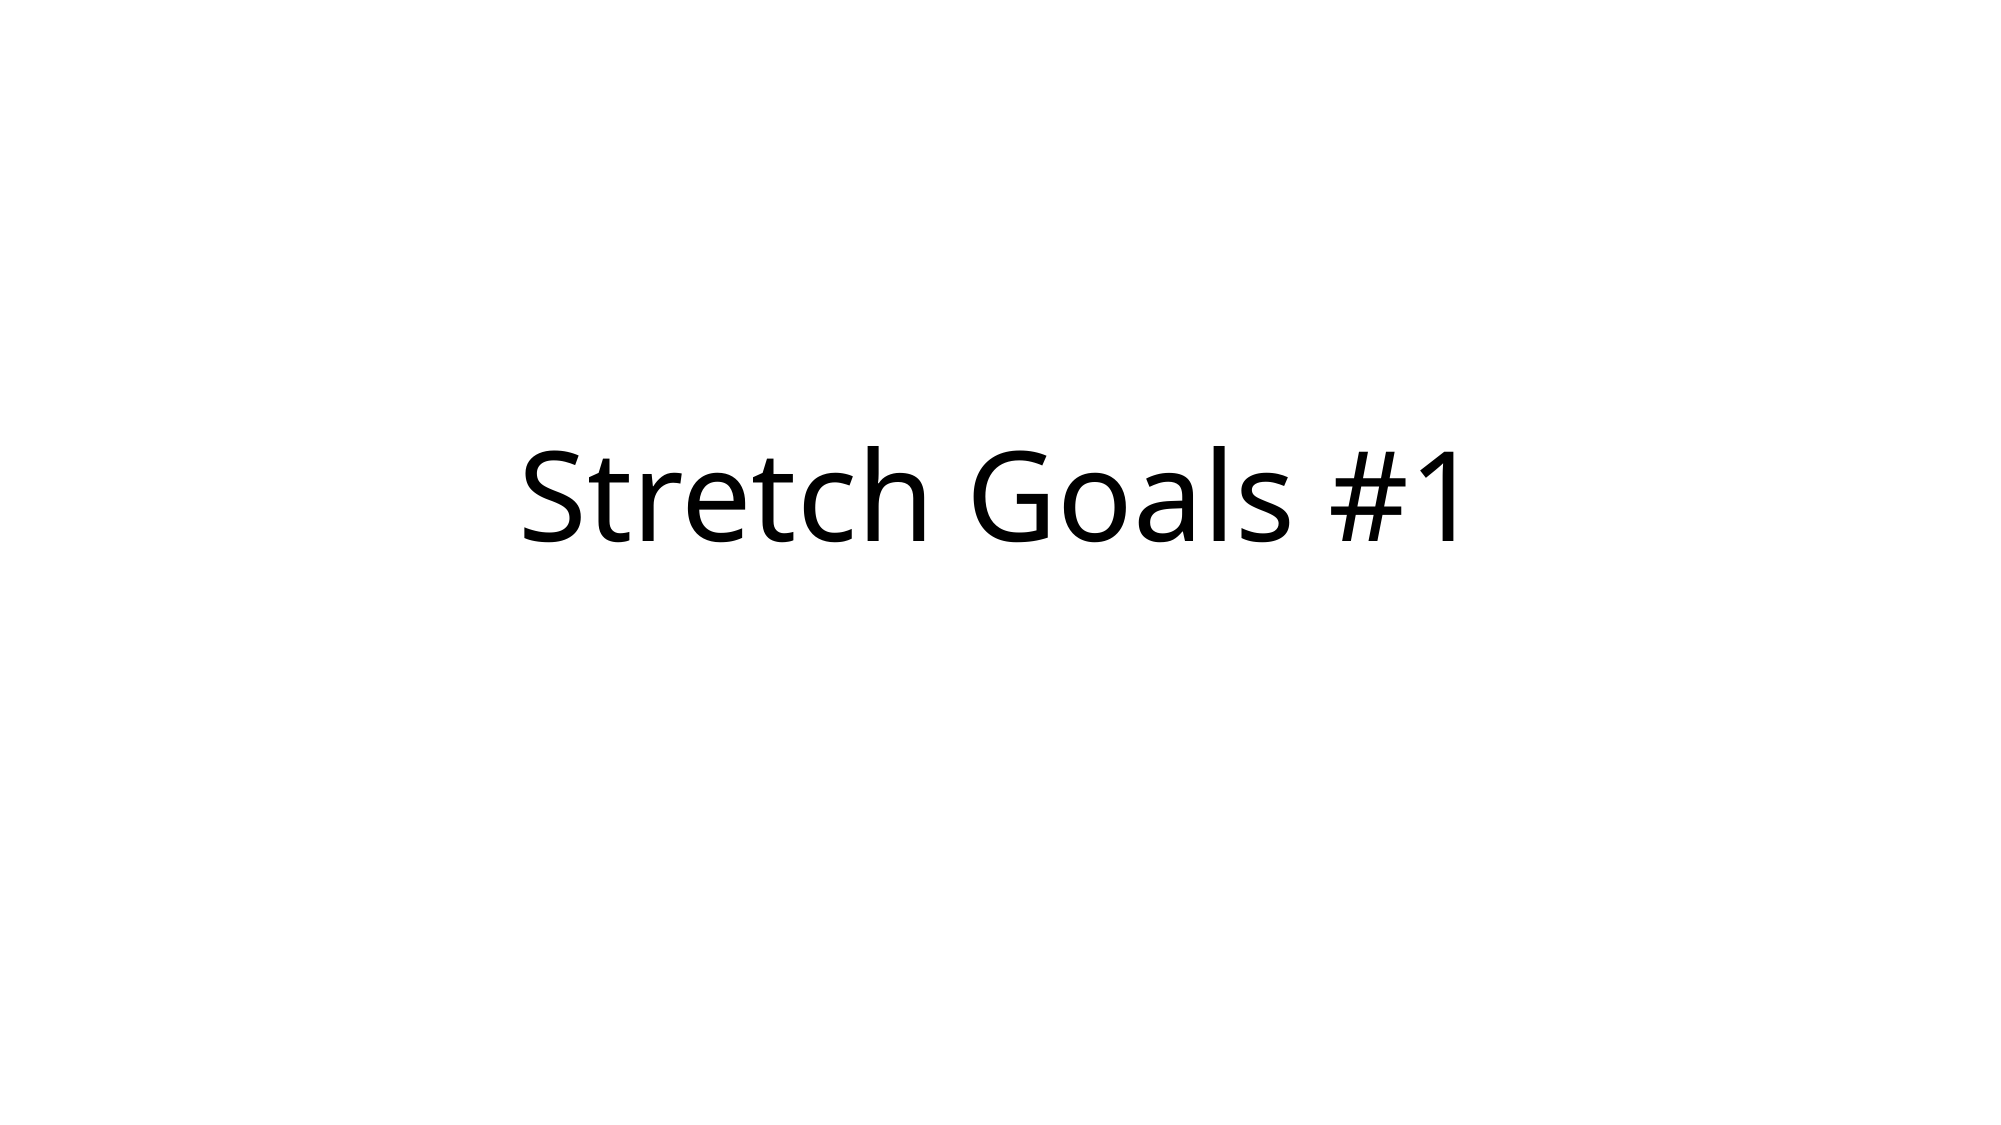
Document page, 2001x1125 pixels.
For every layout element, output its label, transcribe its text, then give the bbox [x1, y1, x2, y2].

title Stretch Goals #1 [249, 184, 1750, 576]
